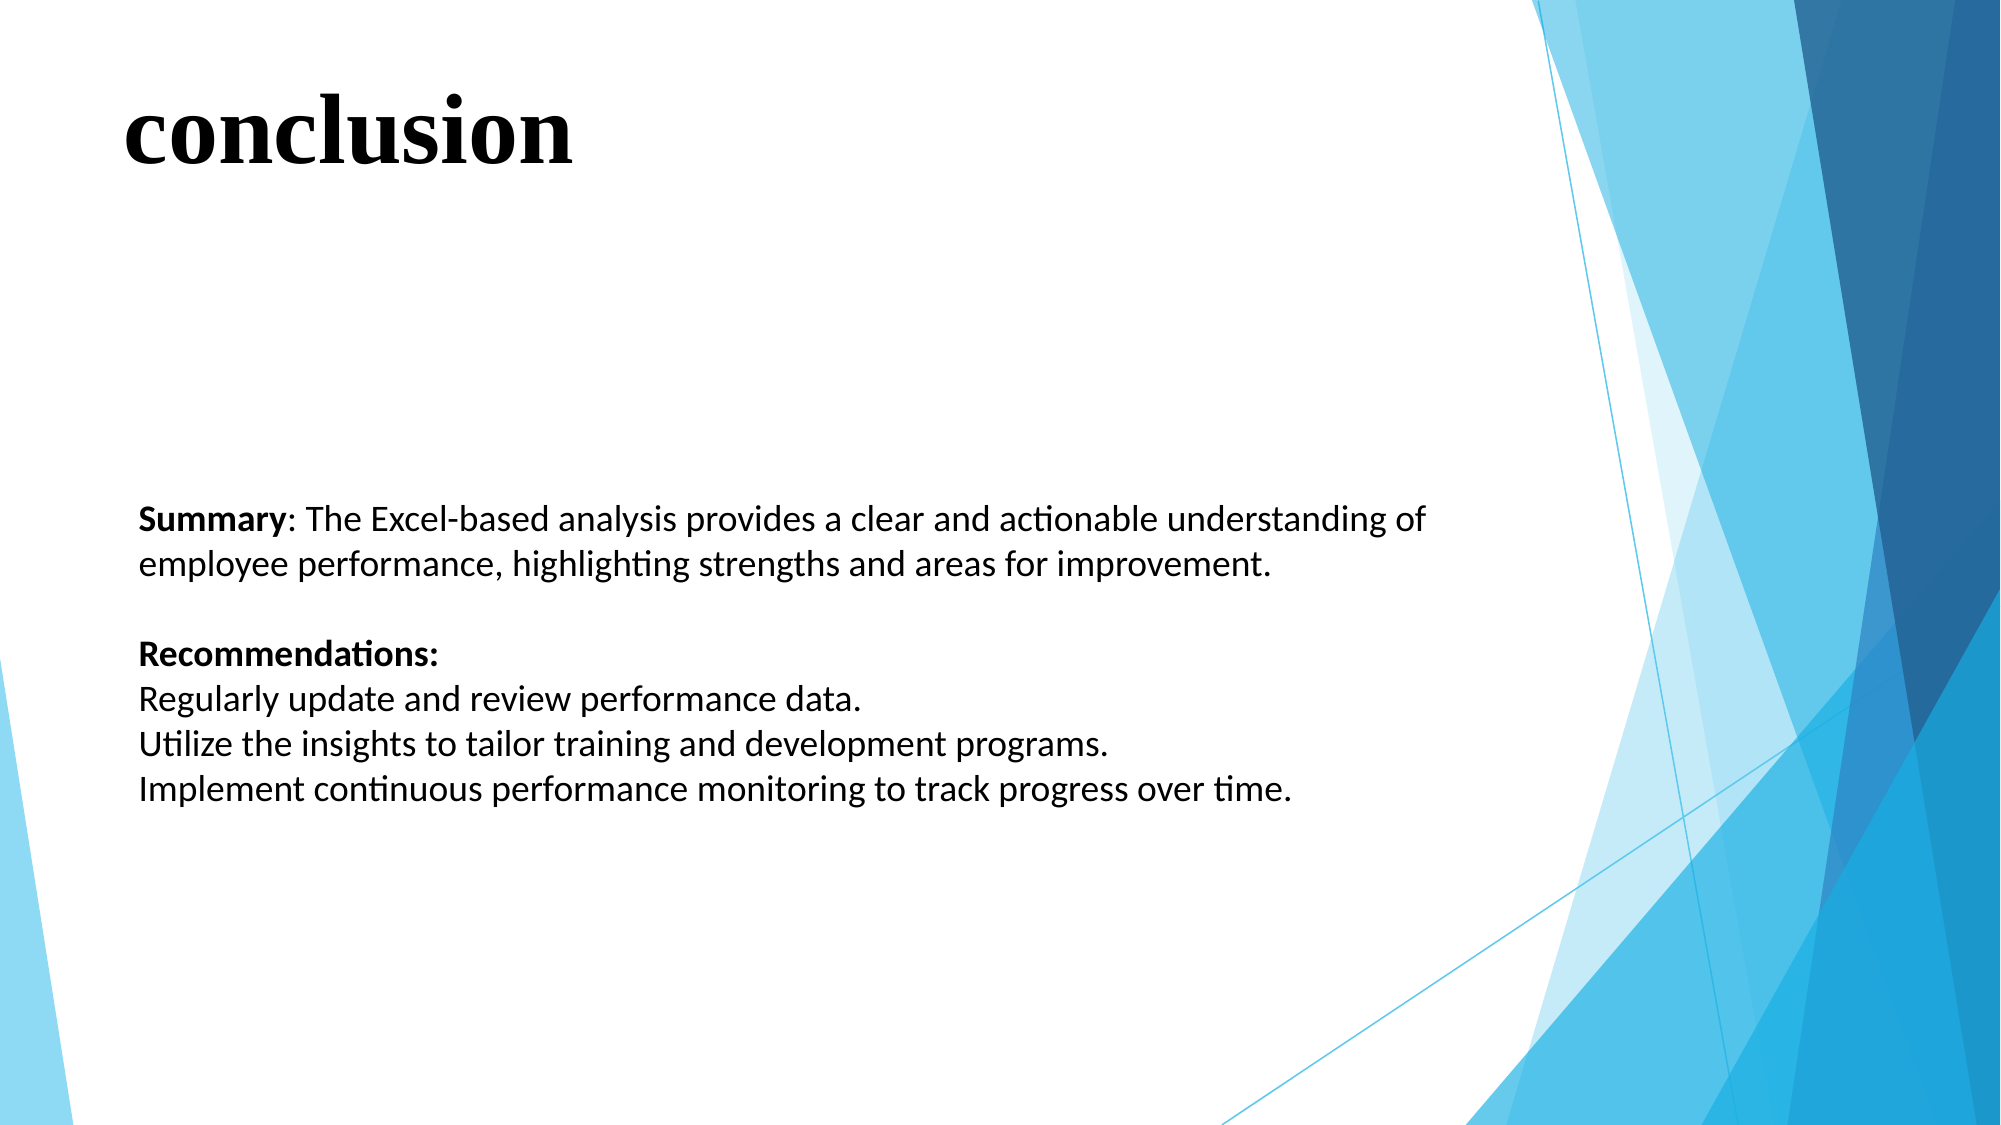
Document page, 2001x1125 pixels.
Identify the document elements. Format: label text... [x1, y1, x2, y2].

title conclusion [123, 63, 1877, 188]
text_box Summary: The Excel-based analysis provides a clear and actionable understanding of employee performance, highlighting strengths and areas for improvement. Recommendations: Regularly update and review performance data. Utilize the insights to tailor training and development programs. Implement continuous performance monitoring to track progress over time. [123, 486, 1501, 907]
